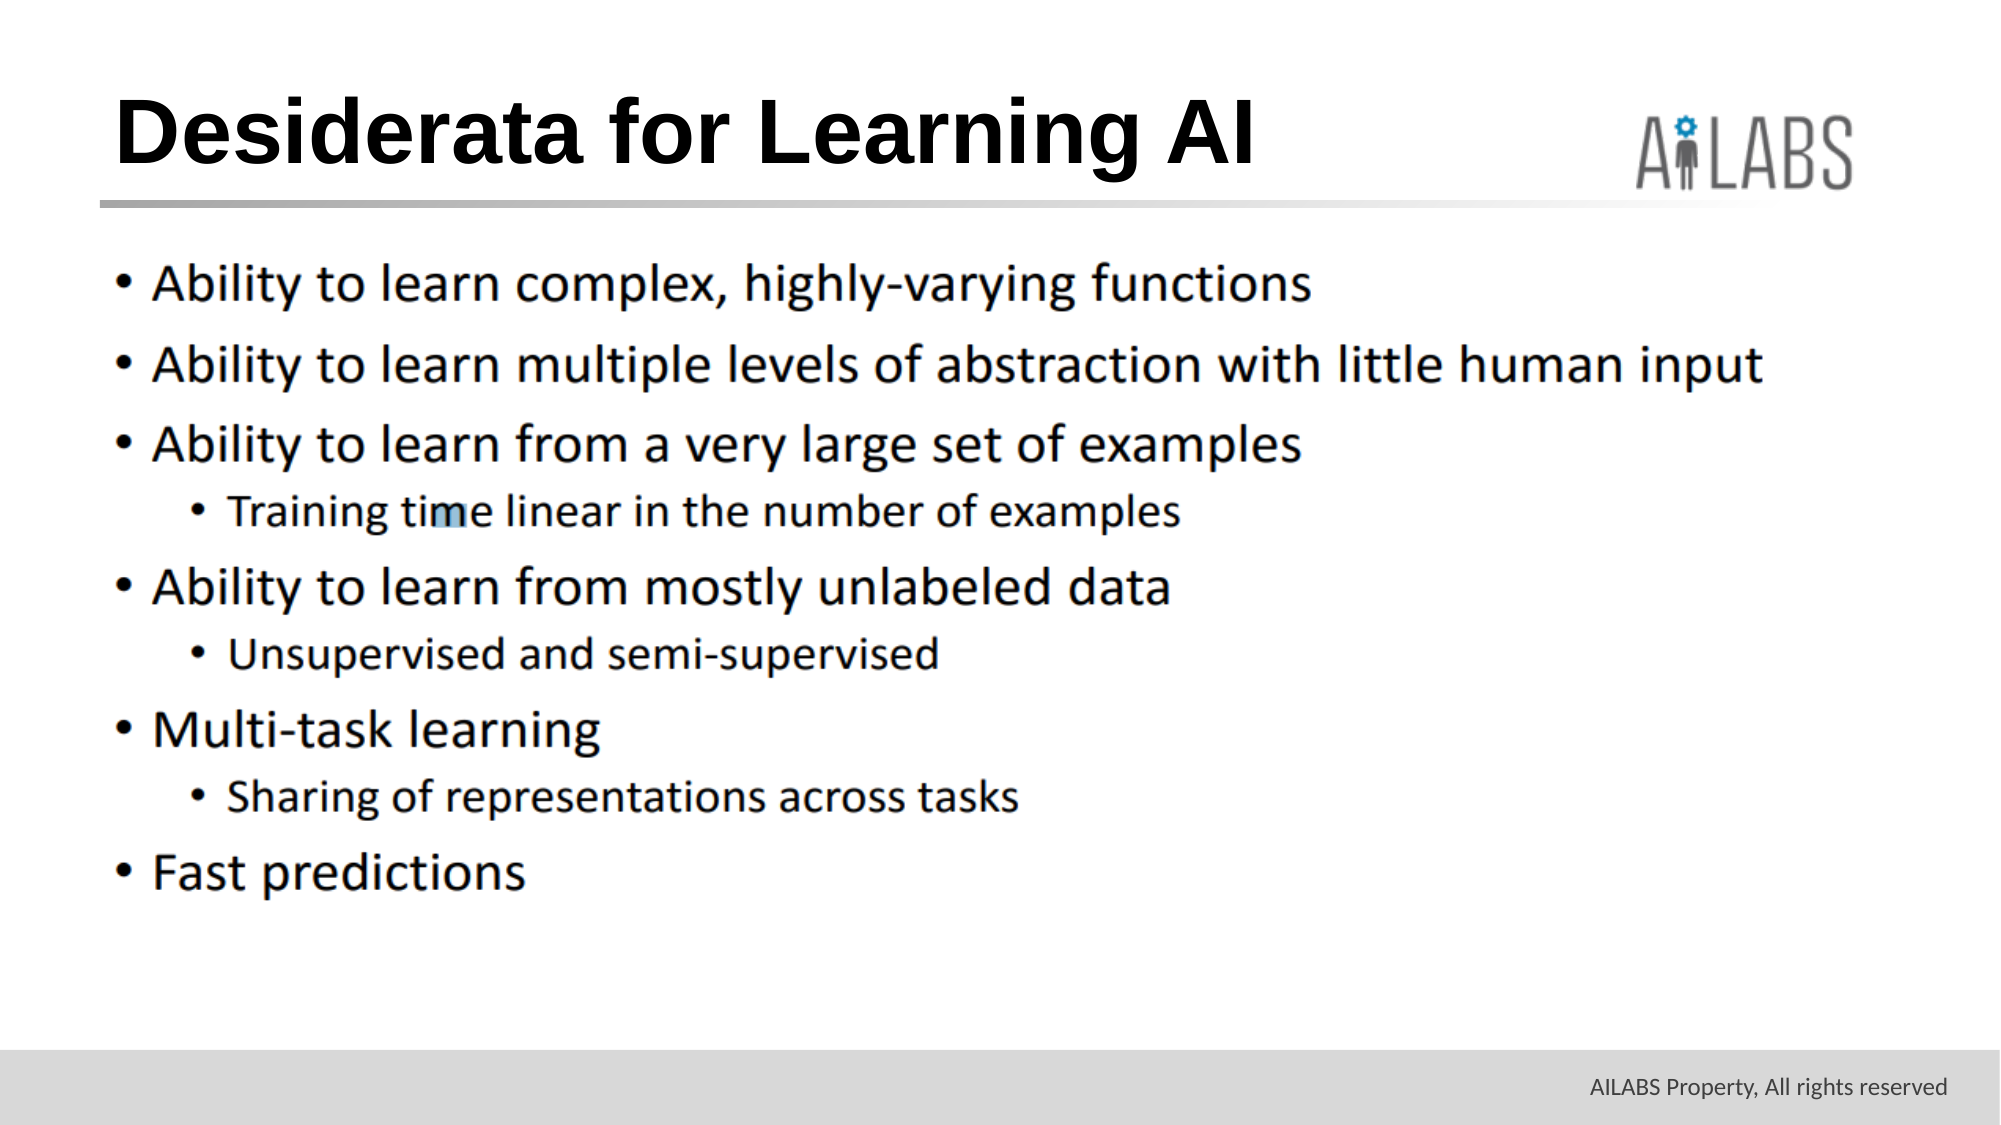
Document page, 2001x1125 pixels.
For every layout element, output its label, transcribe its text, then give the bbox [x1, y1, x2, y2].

text_box [99, 200, 1780, 208]
text_box Desiderata for Learning AI [99, 63, 1372, 189]
picture [99, 247, 1781, 905]
text_box [0, 1049, 2000, 1125]
picture [1599, 112, 1888, 193]
text_box AILABS Property, All rights reserved [1574, 1062, 1965, 1108]
